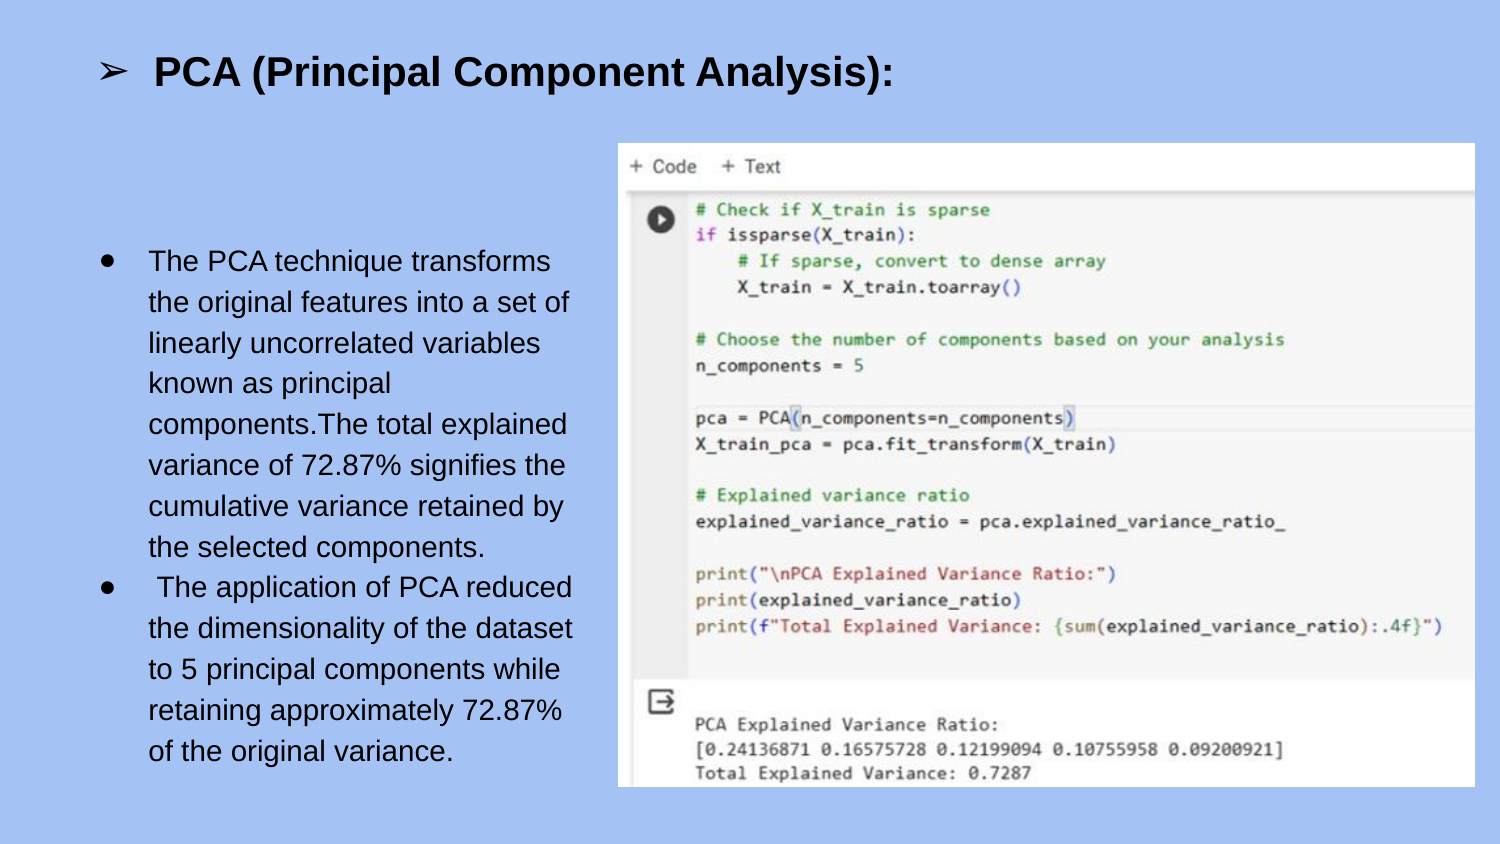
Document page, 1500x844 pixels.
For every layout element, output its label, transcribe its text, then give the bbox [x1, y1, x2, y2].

title PCA (Principal Component Analysis): [63, 30, 1437, 119]
list The PCA technique transforms the original features into a set of linearly uncorrelated variables known as principal components.The total explained variance of 72.87% signifies the cumulative variance retained by the selected components. The application of PCA reduced the dimensionality of the dataset to 5 principal components while retaining approximately 72.87% of the original variance. [63, 221, 594, 820]
picture [618, 143, 1476, 787]
